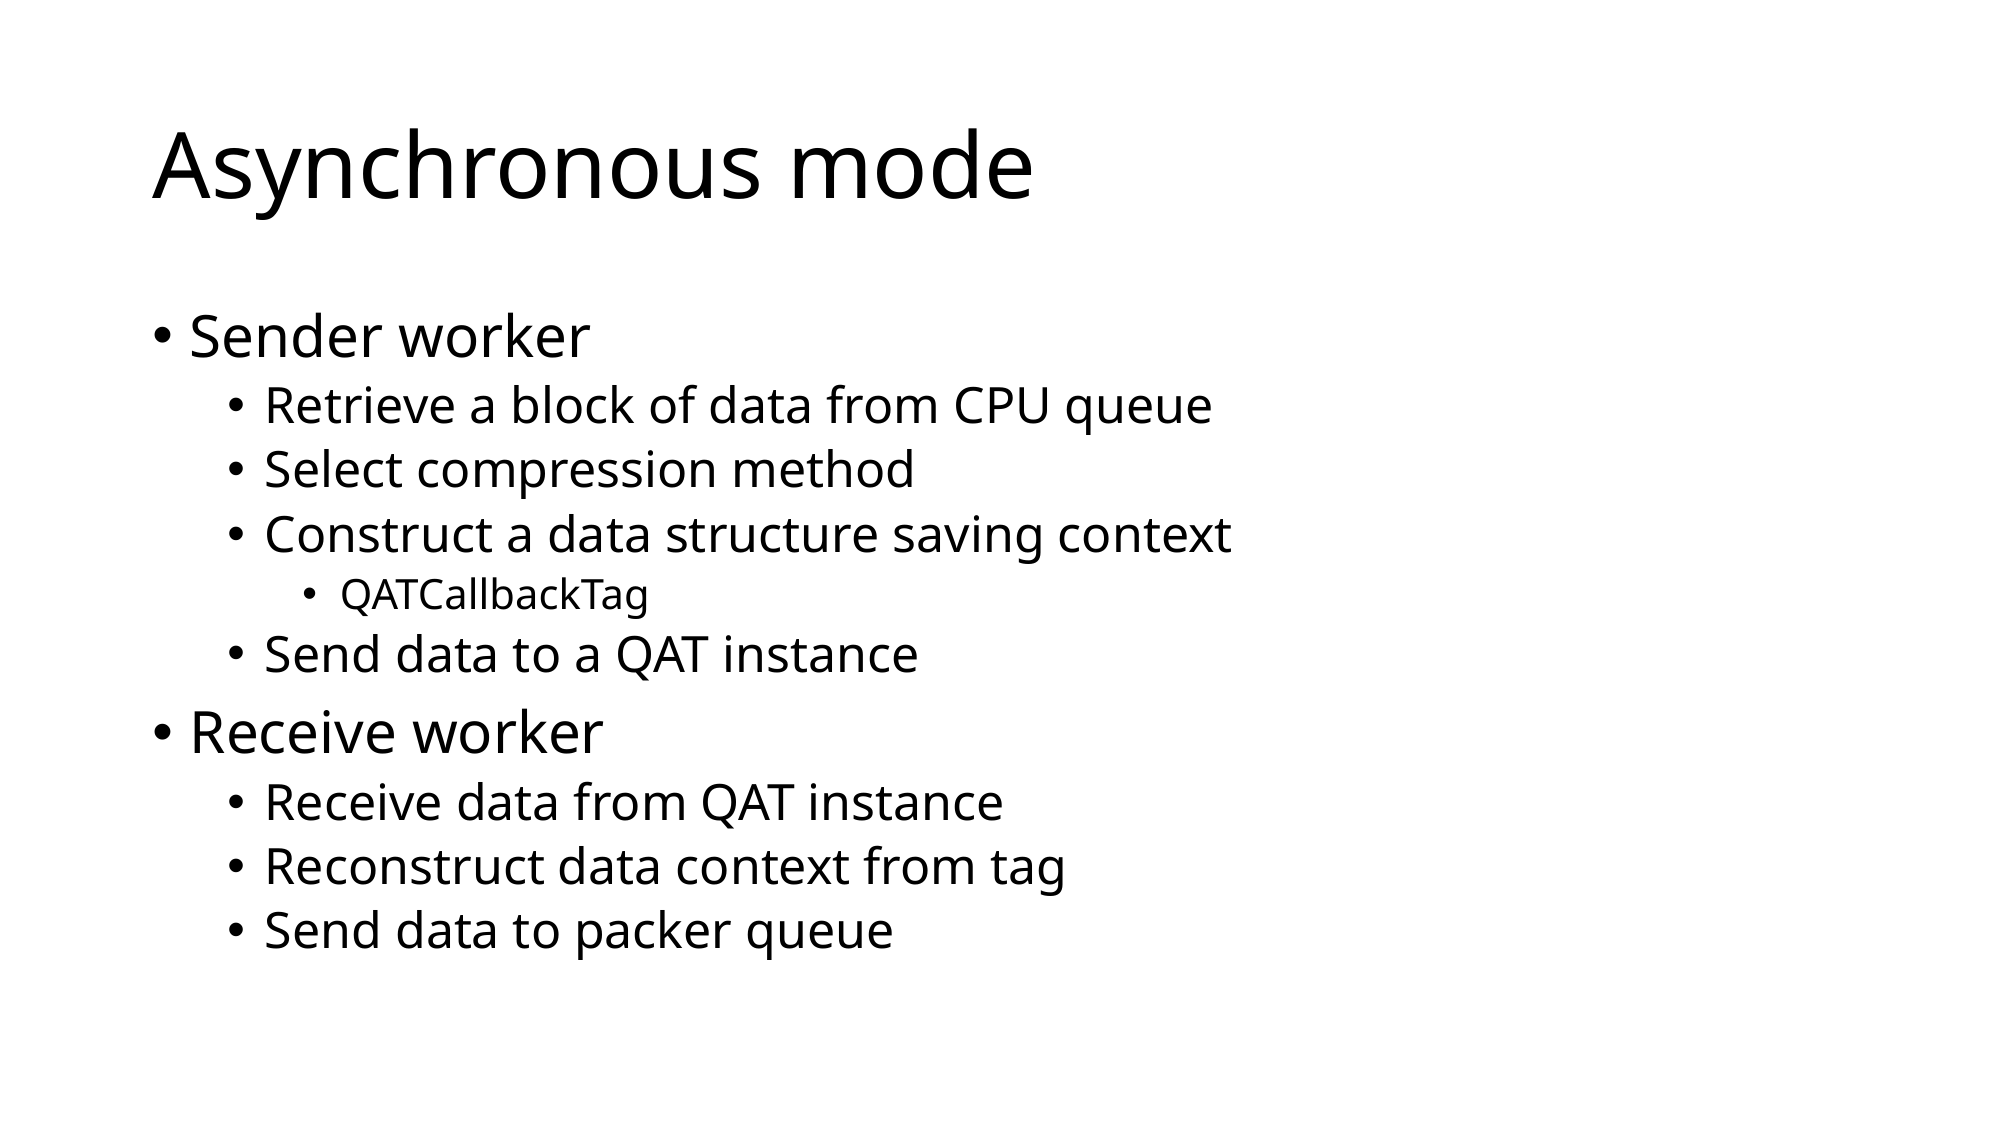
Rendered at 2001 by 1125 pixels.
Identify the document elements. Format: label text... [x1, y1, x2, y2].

title Asynchronous mode [137, 59, 1863, 278]
list Sender worker Retrieve a block of data from CPU queue Select compression method Construct a data structure saving context QATCallbackTag Send data to a QAT instance Receive worker Receive data from QAT instance Reconstruct data context from tag Send data to packer queue [137, 299, 1863, 1014]
